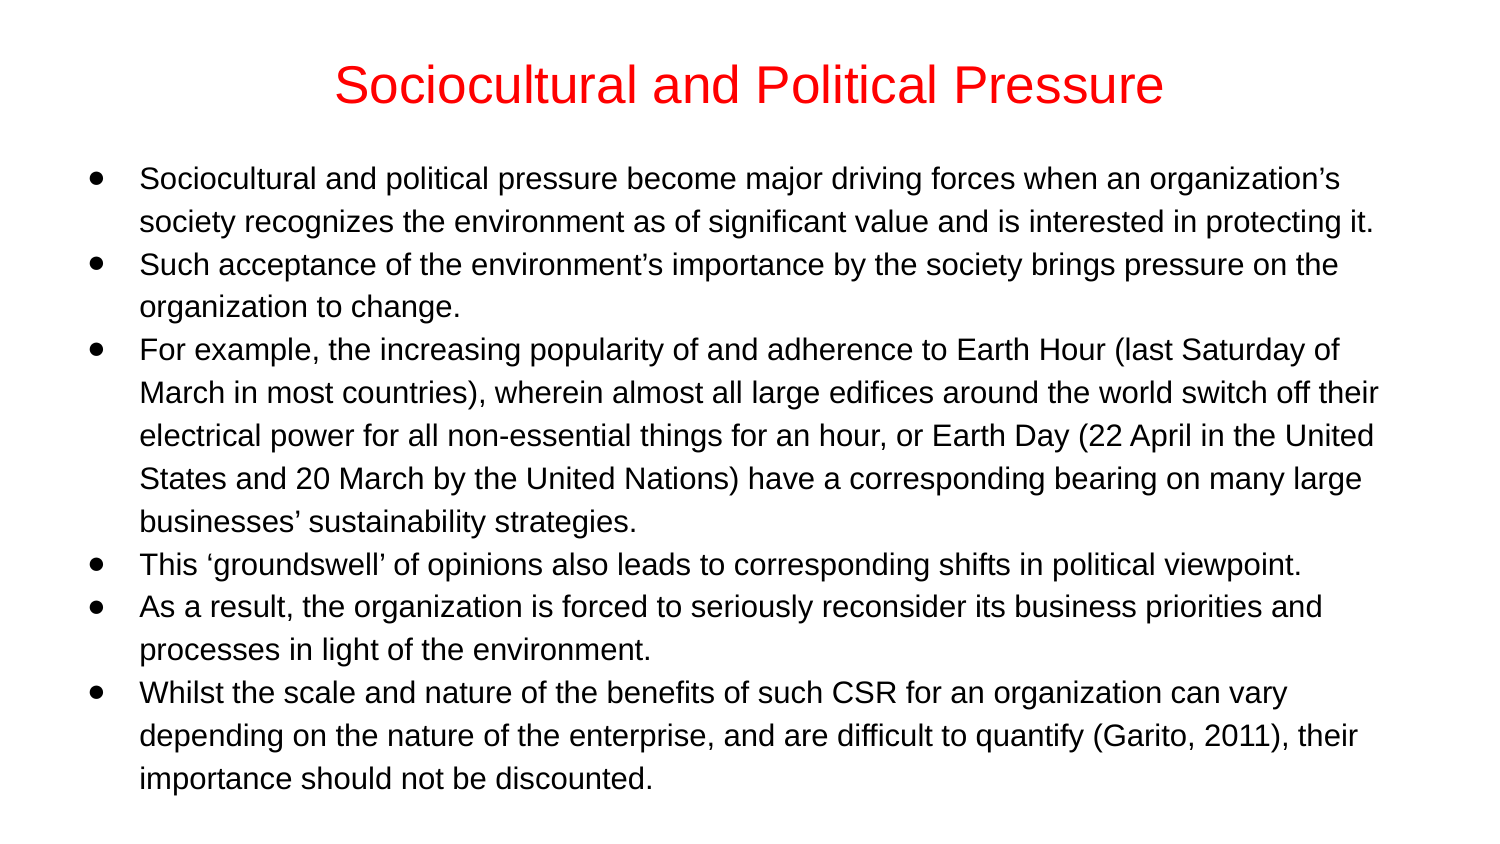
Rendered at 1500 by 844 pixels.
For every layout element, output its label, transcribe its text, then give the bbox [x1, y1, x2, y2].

title Sociocultural and Political Pressure [51, 35, 1449, 130]
list Sociocultural and political pressure become major driving forces when an organization’s society recognizes the environment as of significant value and is interested in protecting it. Such acceptance of the environment’s importance by the society brings pressure on the organization to change. For example, the increasing popularity of and adherence to Earth Hour (last Saturday of March in most countries), wherein almost all large edifices around the world switch off their electrical power for all non-essential things for an hour, or Earth Day (22 April in the United States and 20 March by the United Nations) have a corresponding bearing on many large businesses’ sustainability strategies. This ‘groundswell’ of opinions also leads to corresponding shifts in political viewpoint. As a result, the organization is forced to seriously reconsider its business priorities and processes in light of the environment. Whilst the scale and nature of the benefits of such CSR for an organization can vary depending on the nature of the enterprise, and are difficult to quantify (Garito, 2011), their importance should not be discounted. [51, 137, 1449, 816]
